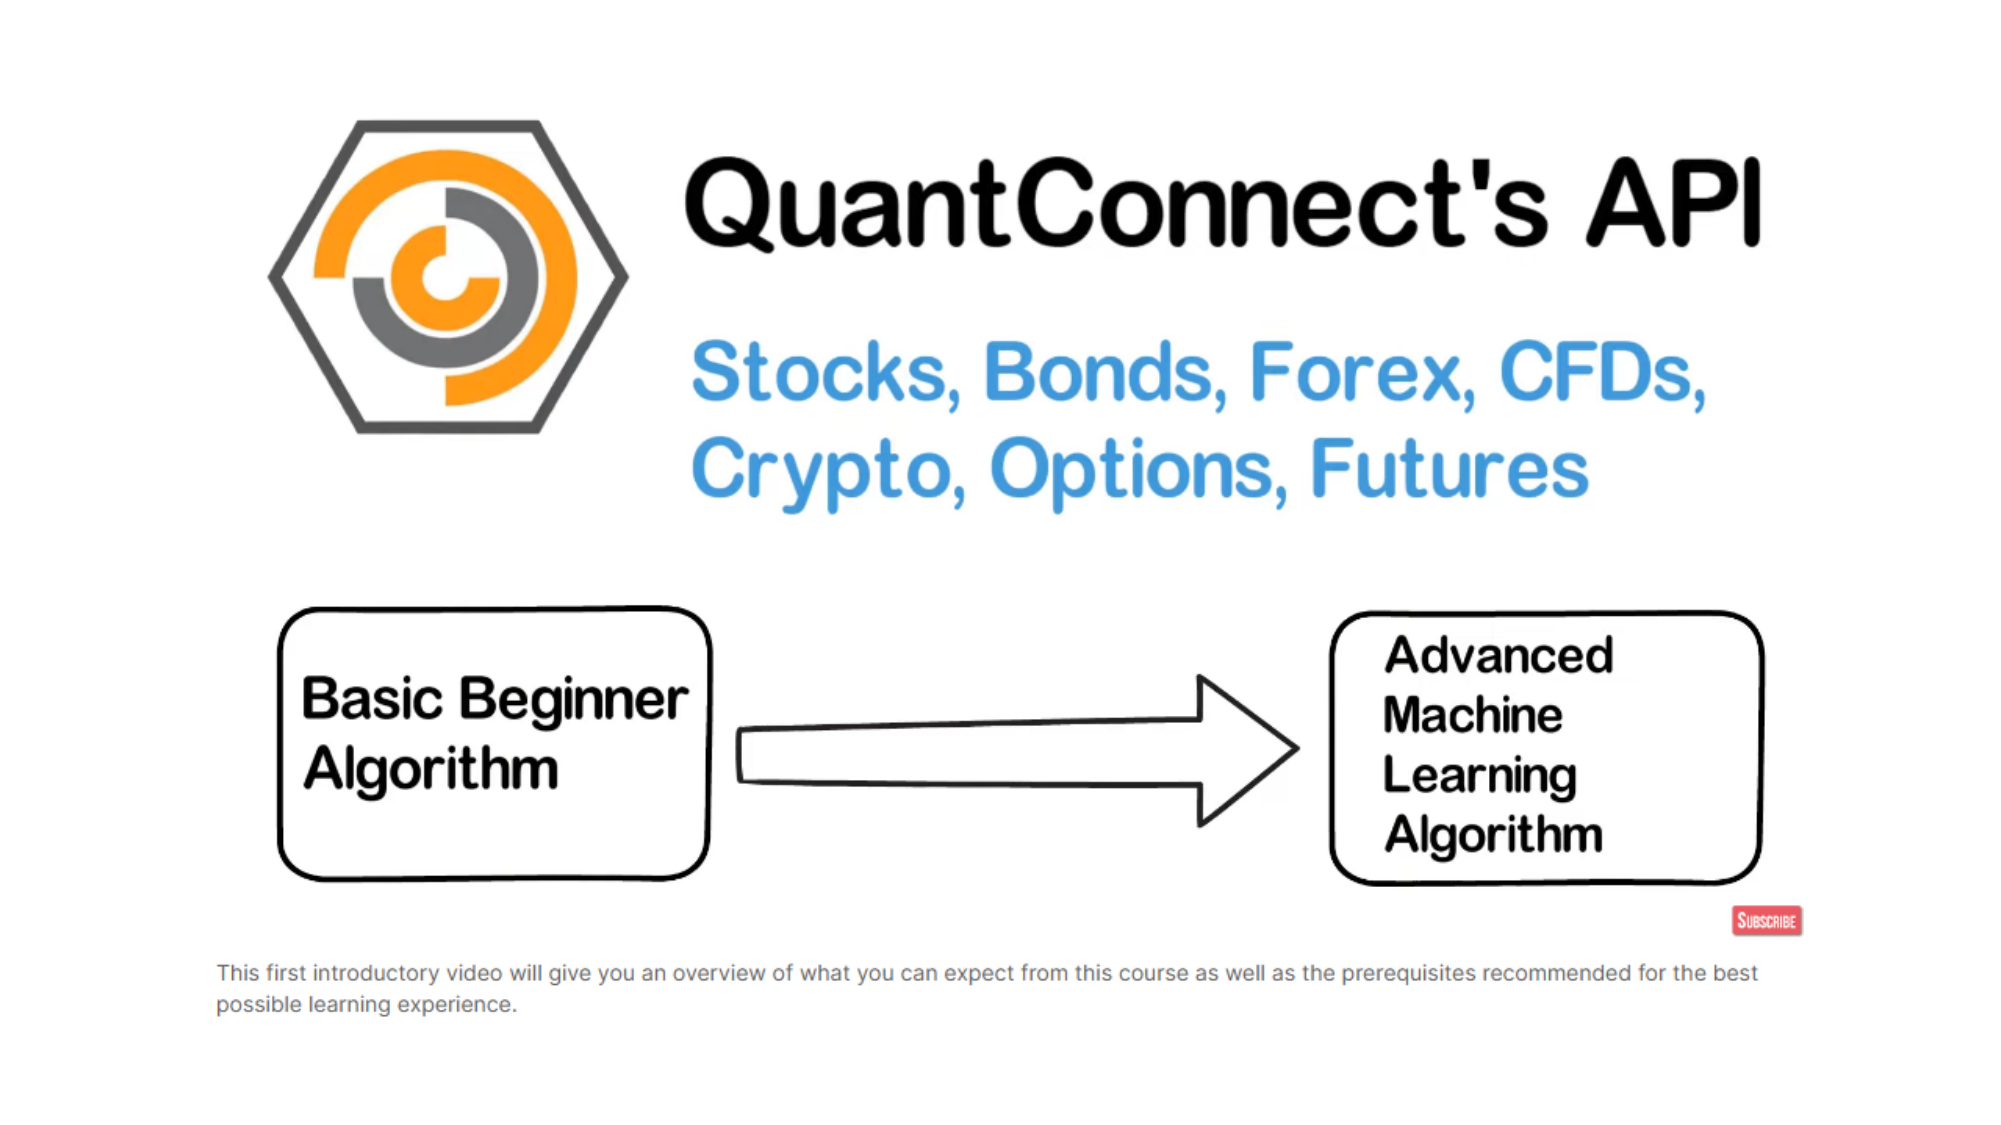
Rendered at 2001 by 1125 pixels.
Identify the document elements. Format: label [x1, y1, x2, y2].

picture [196, 91, 1804, 1034]
